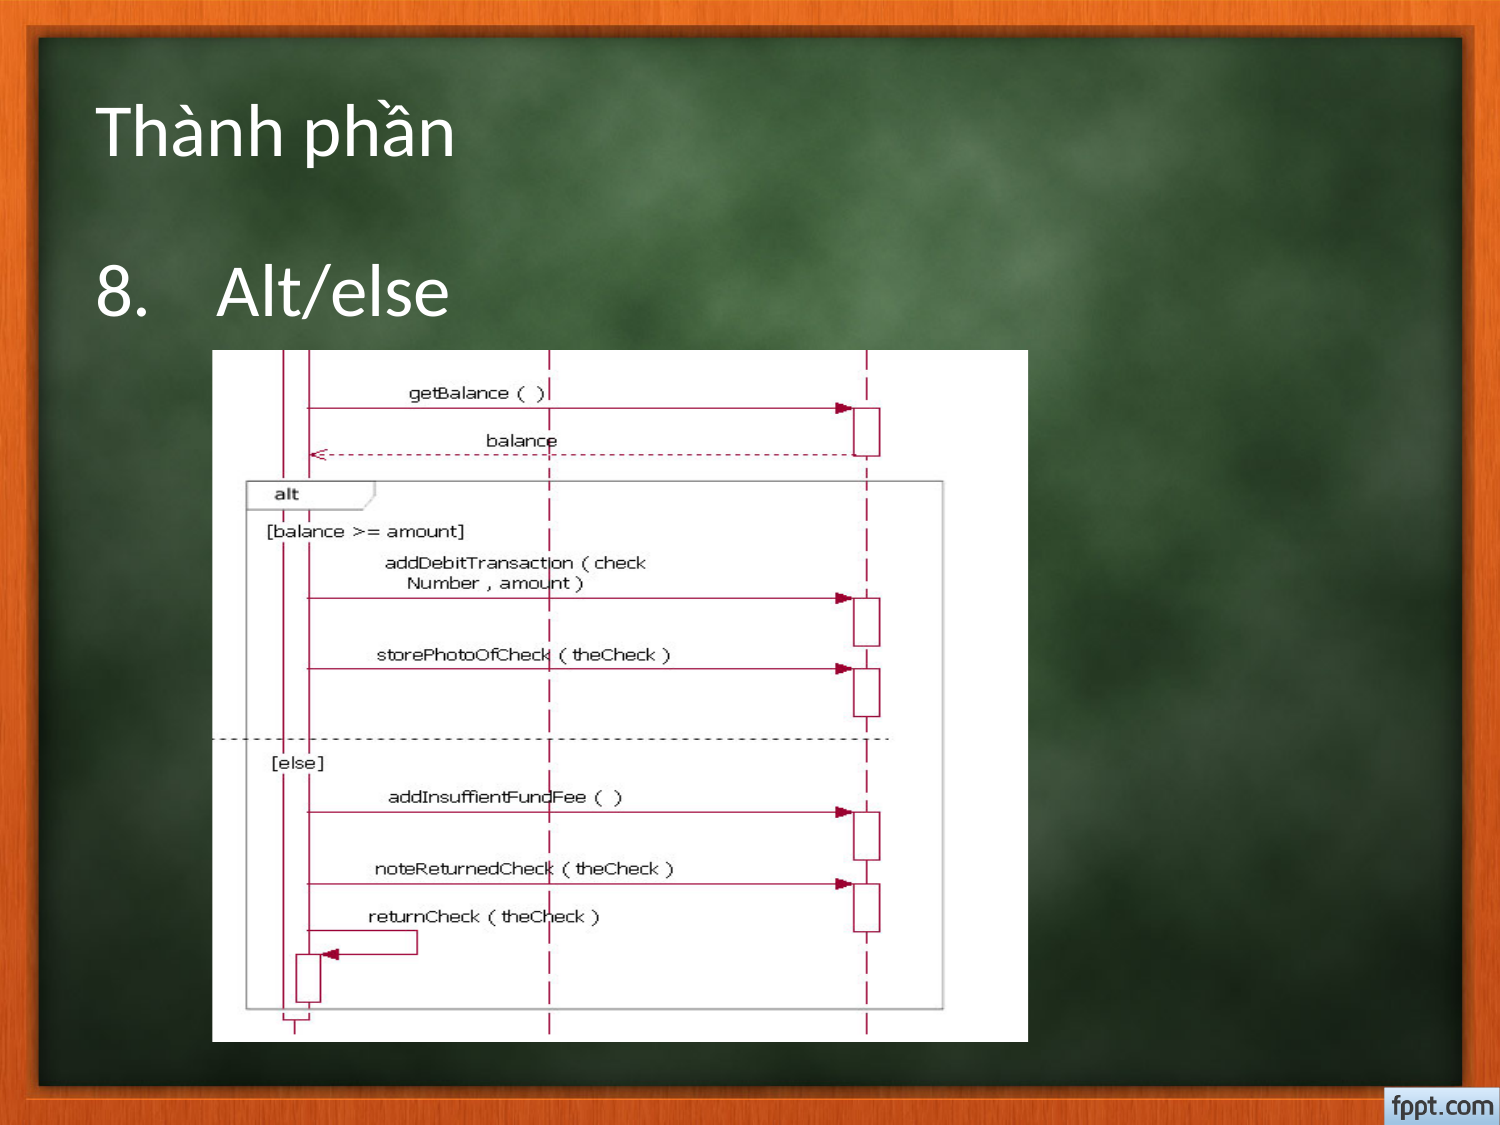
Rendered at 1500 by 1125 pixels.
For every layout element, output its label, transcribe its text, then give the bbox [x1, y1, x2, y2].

picture [0, 0, 1500, 1125]
list Alt/else [75, 231, 1425, 1005]
title Thành phần [75, 67, 1425, 185]
